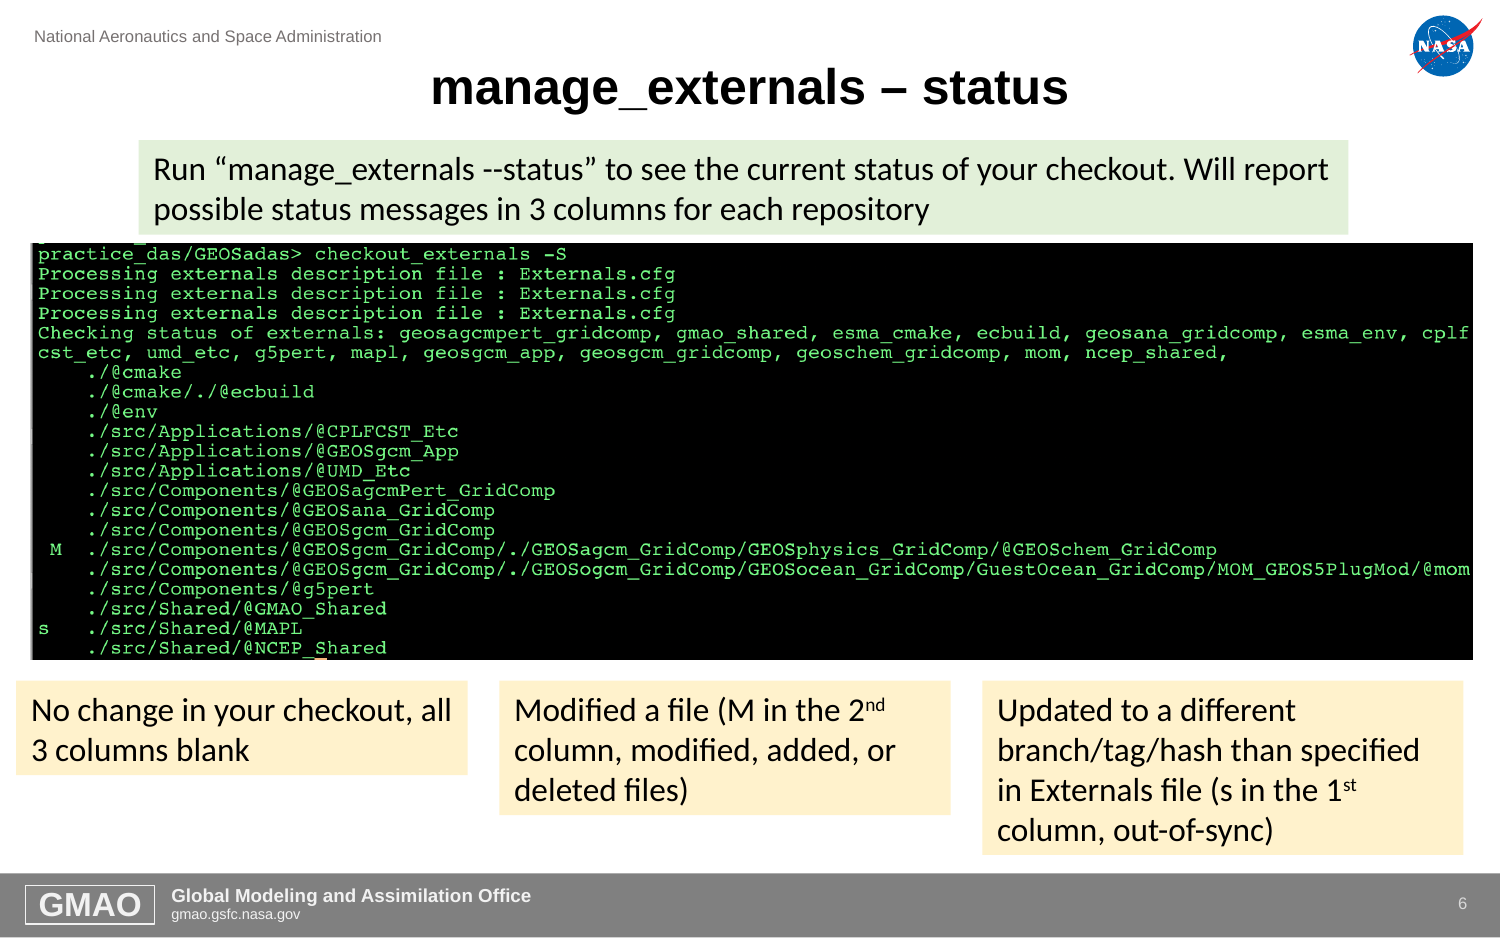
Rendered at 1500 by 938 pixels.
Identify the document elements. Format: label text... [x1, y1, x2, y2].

title manage_externals – status [103, 49, 1397, 188]
text_box No change in your checkout, all 3 columns blank [16, 680, 468, 776]
text_box Modified a file (M in the 2nd column, modified, added, or deleted files) [499, 680, 951, 816]
slide_number 6 [1385, 878, 1483, 928]
text_box Run “manage_externals --status” to see the current status of your checkout. Will report possible status messages in 3 columns for each repository [138, 140, 1349, 235]
picture [29, 243, 1473, 660]
text_box Updated to a different branch/tag/hash than specified in Externals file (s in the 1st column, out-of-sync) [982, 680, 1464, 855]
